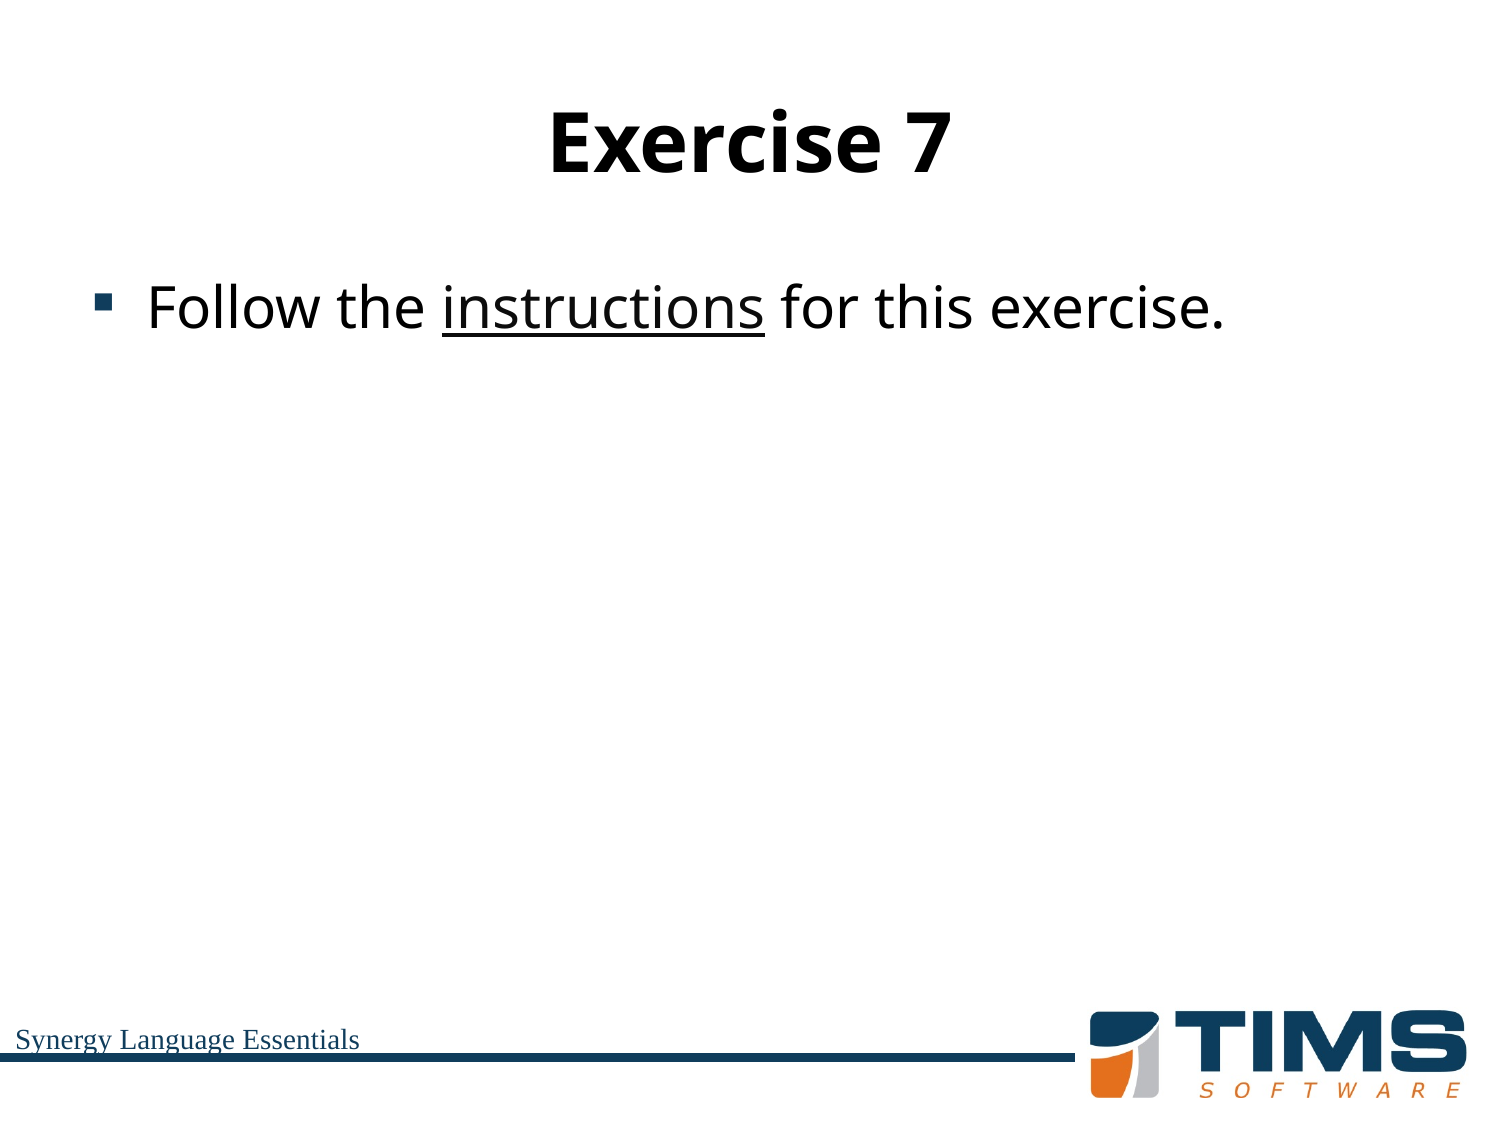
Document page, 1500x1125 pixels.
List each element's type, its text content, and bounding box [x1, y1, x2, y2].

picture [1087, 1007, 1469, 1098]
title Exercise 7 [75, 45, 1425, 233]
footer Synergy Language Essentials [0, 1012, 650, 1088]
list Follow the instructions for this exercise. [75, 262, 1425, 1005]
